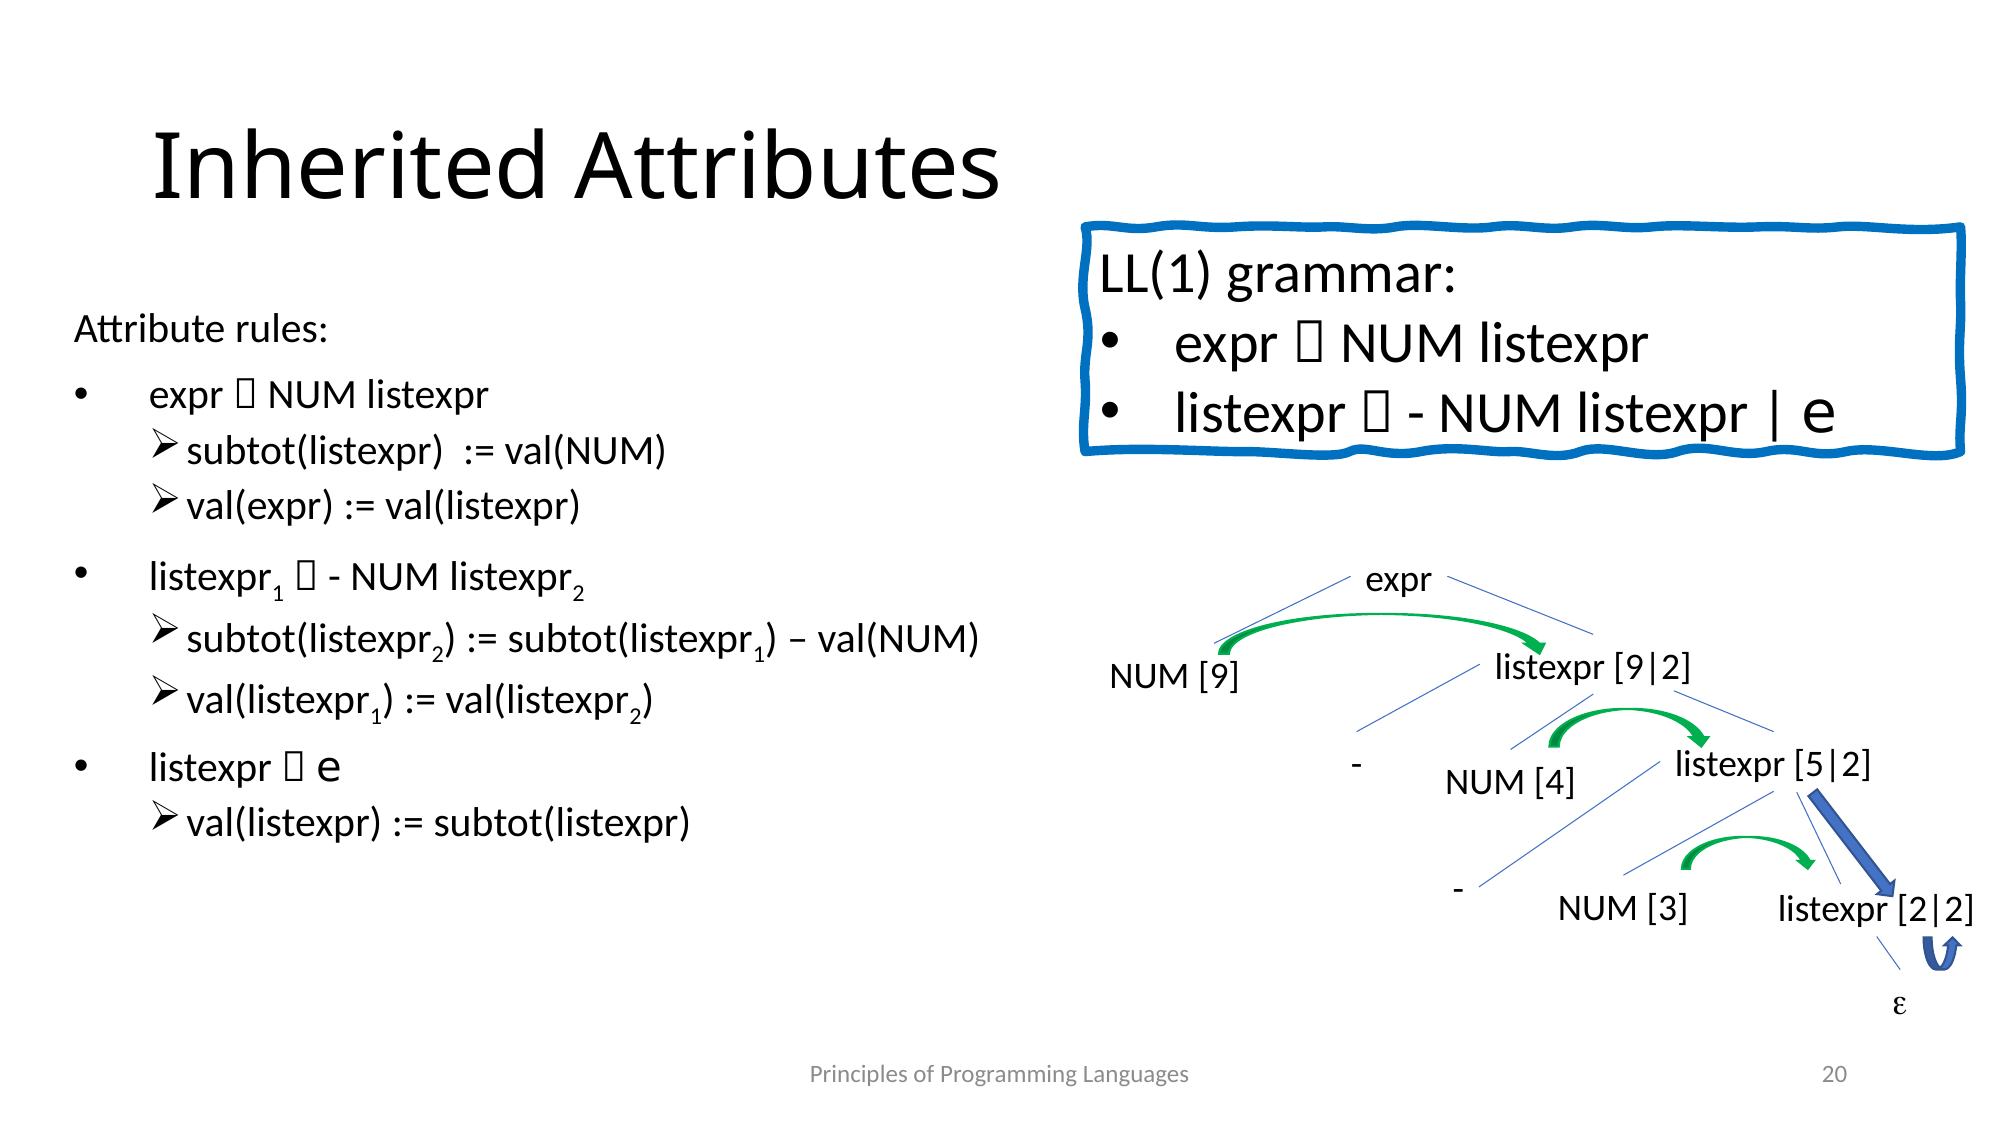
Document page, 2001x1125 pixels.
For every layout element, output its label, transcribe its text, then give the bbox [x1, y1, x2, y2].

text_box listexpr [5|2] [1660, 731, 1888, 792]
text_box - [1336, 731, 1378, 792]
text_box - [1437, 857, 1479, 917]
footer Principles of Programming Languages [662, 1042, 1338, 1103]
text_box LL(1) grammar: expr  NUM listexpr listexpr  - NUM listexpr | e [1082, 224, 1962, 456]
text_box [1214, 576, 1350, 644]
text_box [1841, 818, 1896, 898]
list Attribute rules: expr  NUM listexpr subtot(listexpr) := val(NUM) val(expr) := val(listexpr) listexpr1  - NUM listexpr2 subtot(listexpr2) := subtot(listexpr1) – val(NUM) val(listexpr1) := val(listexpr2) listexpr  e val(listexpr) := subtot(listexpr) [58, 299, 1039, 1014]
text_box [1217, 644, 1236, 655]
text_box [1774, 838, 1796, 855]
text_box [1812, 787, 1821, 792]
text_box [1513, 635, 1547, 656]
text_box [1510, 694, 1594, 750]
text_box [1673, 690, 1774, 732]
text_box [1479, 761, 1659, 888]
text_box listexpr [2|2] [1763, 876, 1991, 937]
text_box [1356, 664, 1479, 732]
text_box [1594, 707, 1673, 721]
slide_number 20 [1412, 1042, 1863, 1103]
text_box expr [1350, 546, 1448, 607]
text_box e [1877, 969, 1924, 1030]
title Inherited Attributes [137, 59, 1863, 278]
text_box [1876, 937, 1901, 970]
text_box [1350, 612, 1448, 620]
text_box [1448, 576, 1594, 635]
text_box NUM [4] [1430, 749, 1591, 810]
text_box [1796, 792, 1841, 885]
text_box [1922, 935, 1963, 971]
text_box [1659, 792, 1774, 876]
text_box NUM [3] [1543, 876, 1704, 935]
text_box listexpr [9|2] [1479, 634, 1707, 695]
text_box [1686, 732, 1711, 749]
text_box NUM [9] [1094, 643, 1334, 703]
